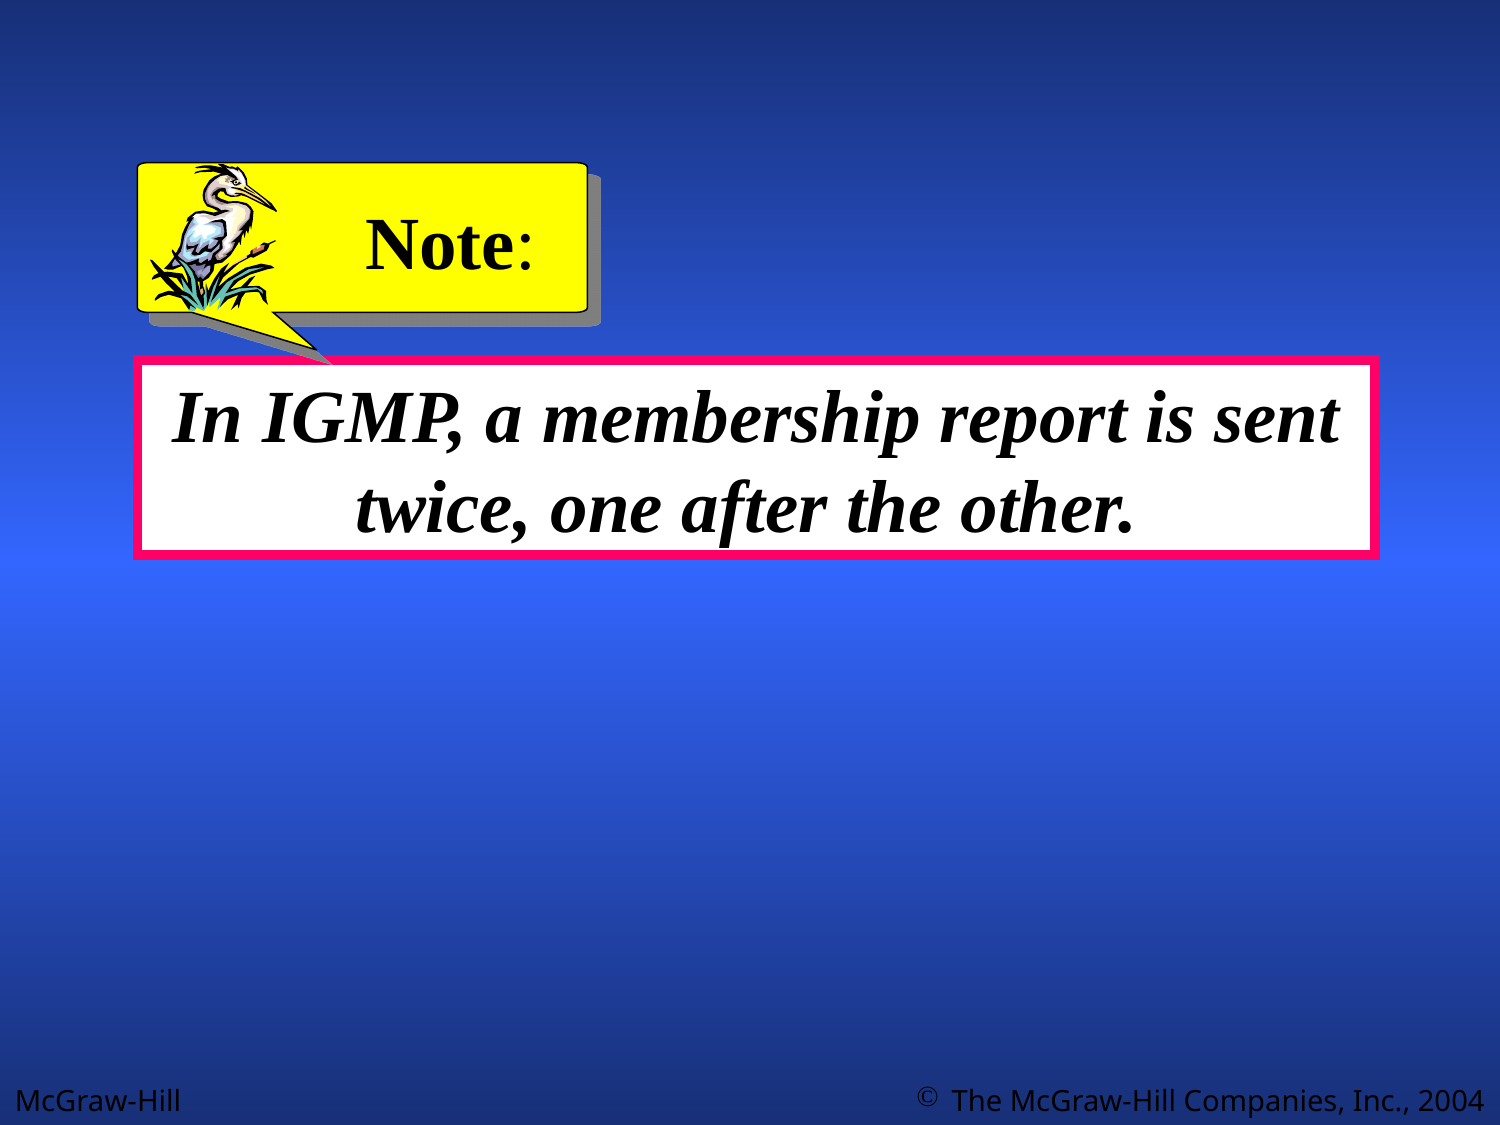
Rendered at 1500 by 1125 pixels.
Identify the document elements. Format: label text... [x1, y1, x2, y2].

text_box [137, 162, 149, 313]
text_box [279, 162, 588, 313]
text_box In IGMP, a membership report is sent twice, one after the other. [137, 360, 1375, 555]
text_box [193, 313, 317, 350]
picture [149, 162, 279, 313]
text_box Note: [350, 187, 551, 293]
